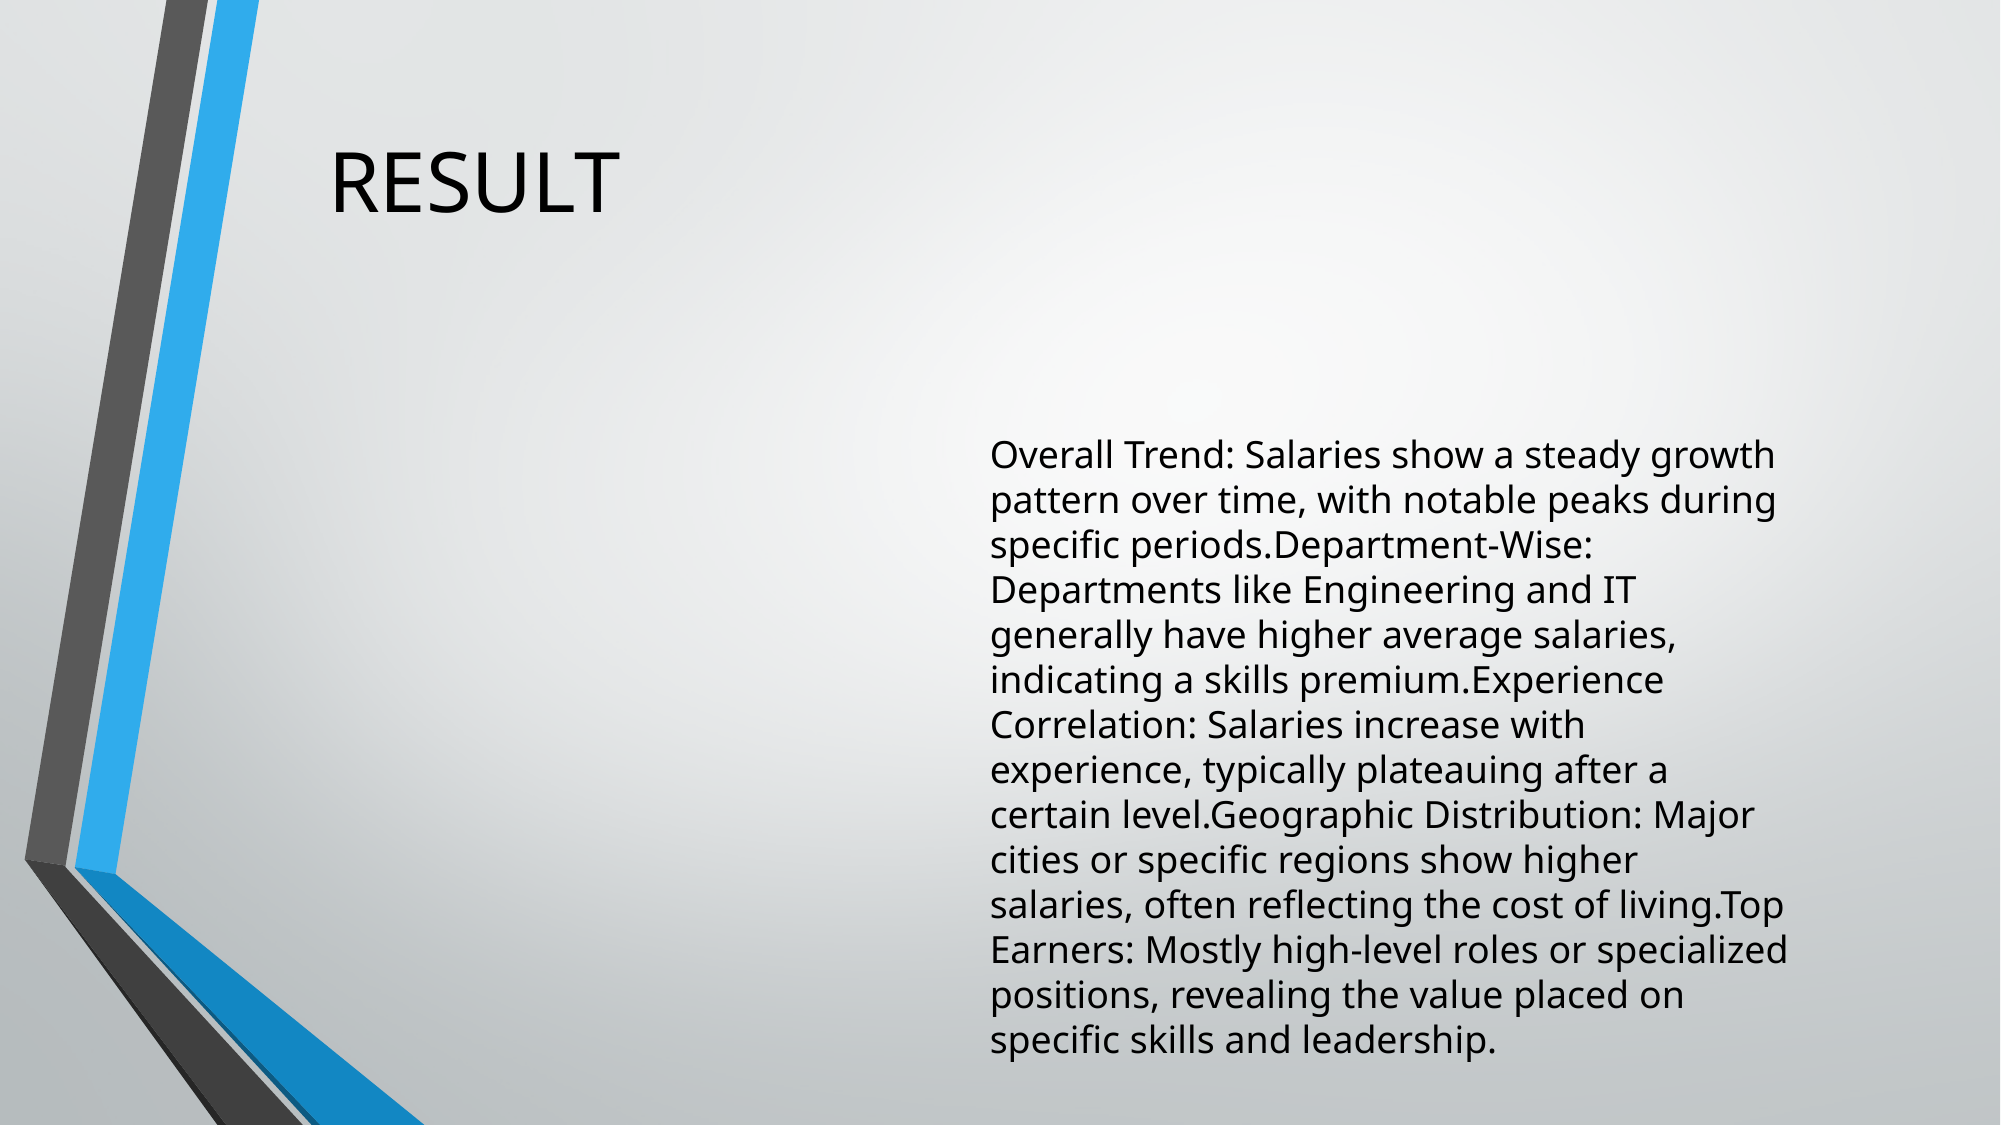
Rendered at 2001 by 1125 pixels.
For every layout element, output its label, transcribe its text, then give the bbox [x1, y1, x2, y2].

text_box Overall Trend: Salaries show a steady growth pattern over time, with notable peaks during specific periods.Department-Wise: Departments like Engineering and IT generally have higher average salaries, indicating a skills premium.Experience Correlation: Salaries increase with experience, typically plateauing after a certain level.Geographic Distribution: Major cities or specific regions show higher salaries, often reflecting the cost of living.Top Earners: Mostly high-level roles or specialized positions, revealing the value placed on specific skills and leadership. [975, 423, 1807, 1068]
text_box RESULT [313, 121, 1145, 237]
